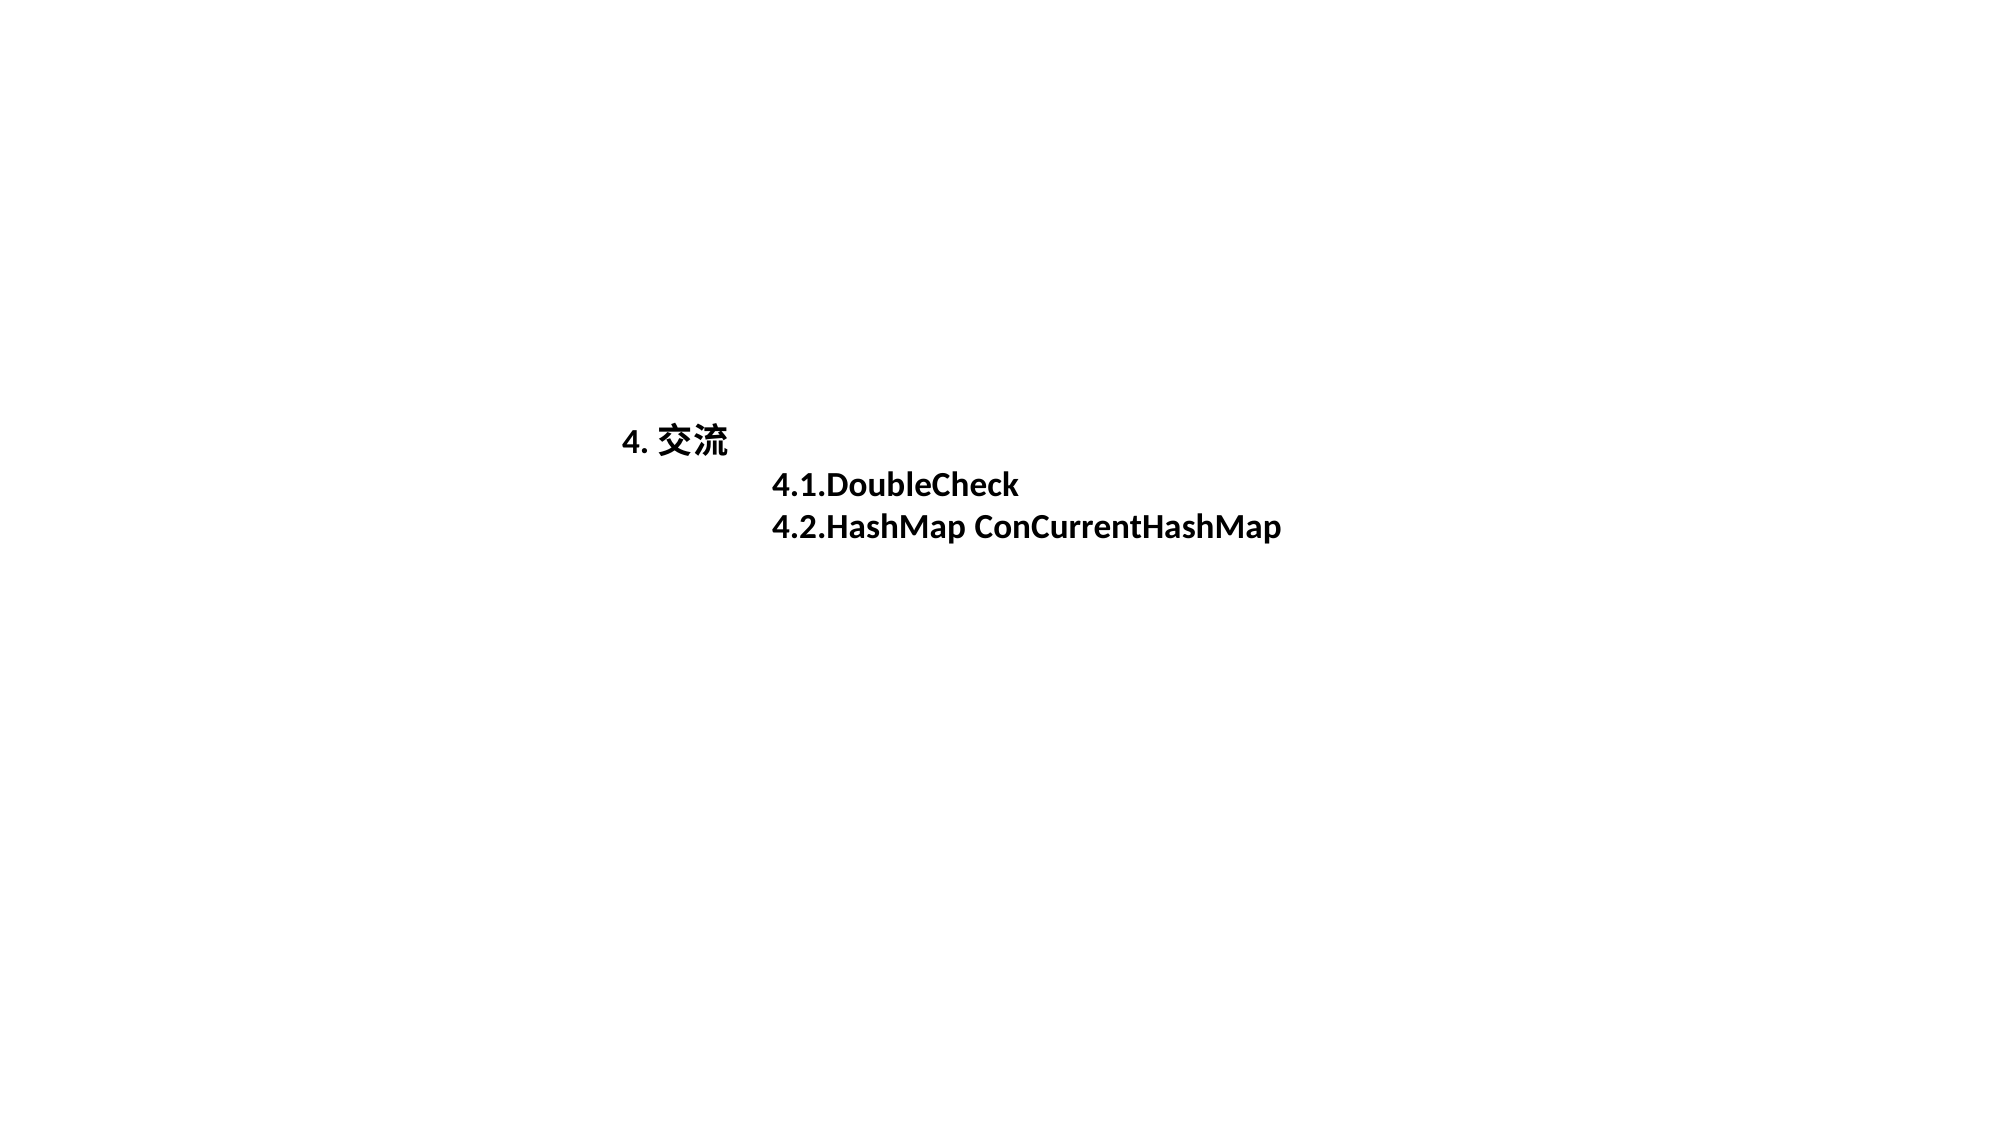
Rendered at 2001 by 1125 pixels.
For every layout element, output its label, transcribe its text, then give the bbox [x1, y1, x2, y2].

text_box 4.交流 4.1.DoubleCheck 4.2.HashMap ConCurrentHashMap [607, 411, 1358, 595]
